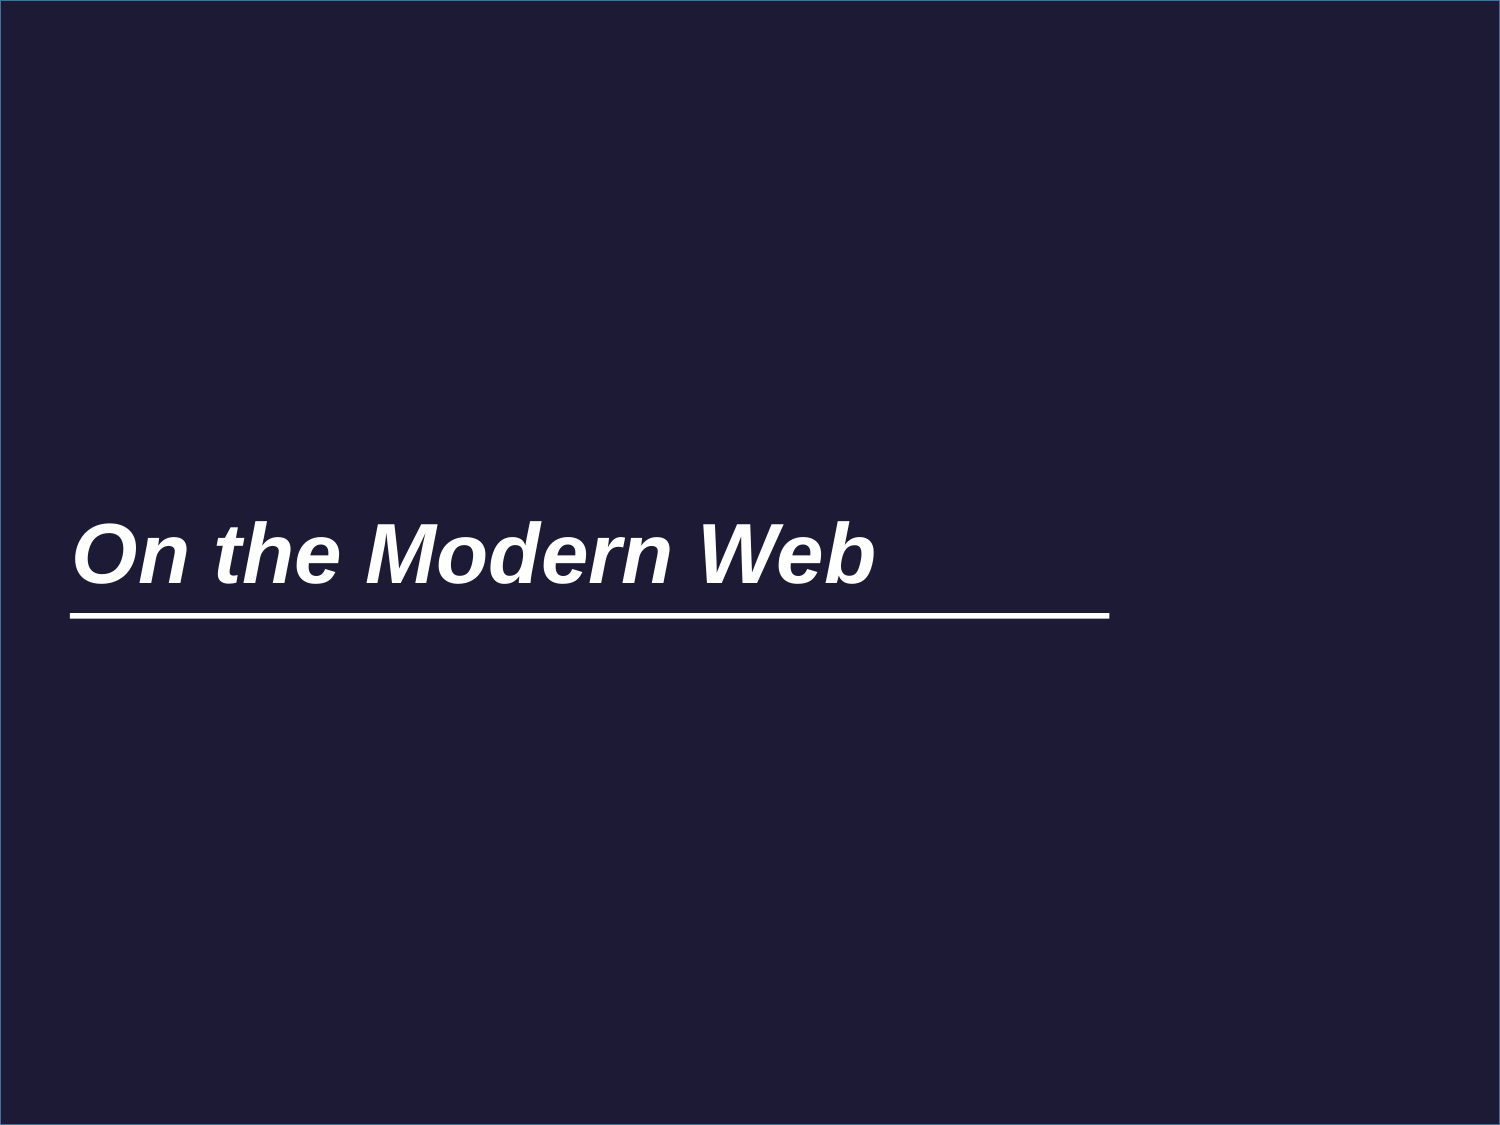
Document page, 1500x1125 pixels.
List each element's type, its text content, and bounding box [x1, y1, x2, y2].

title On the Modern Web [63, 483, 1415, 628]
